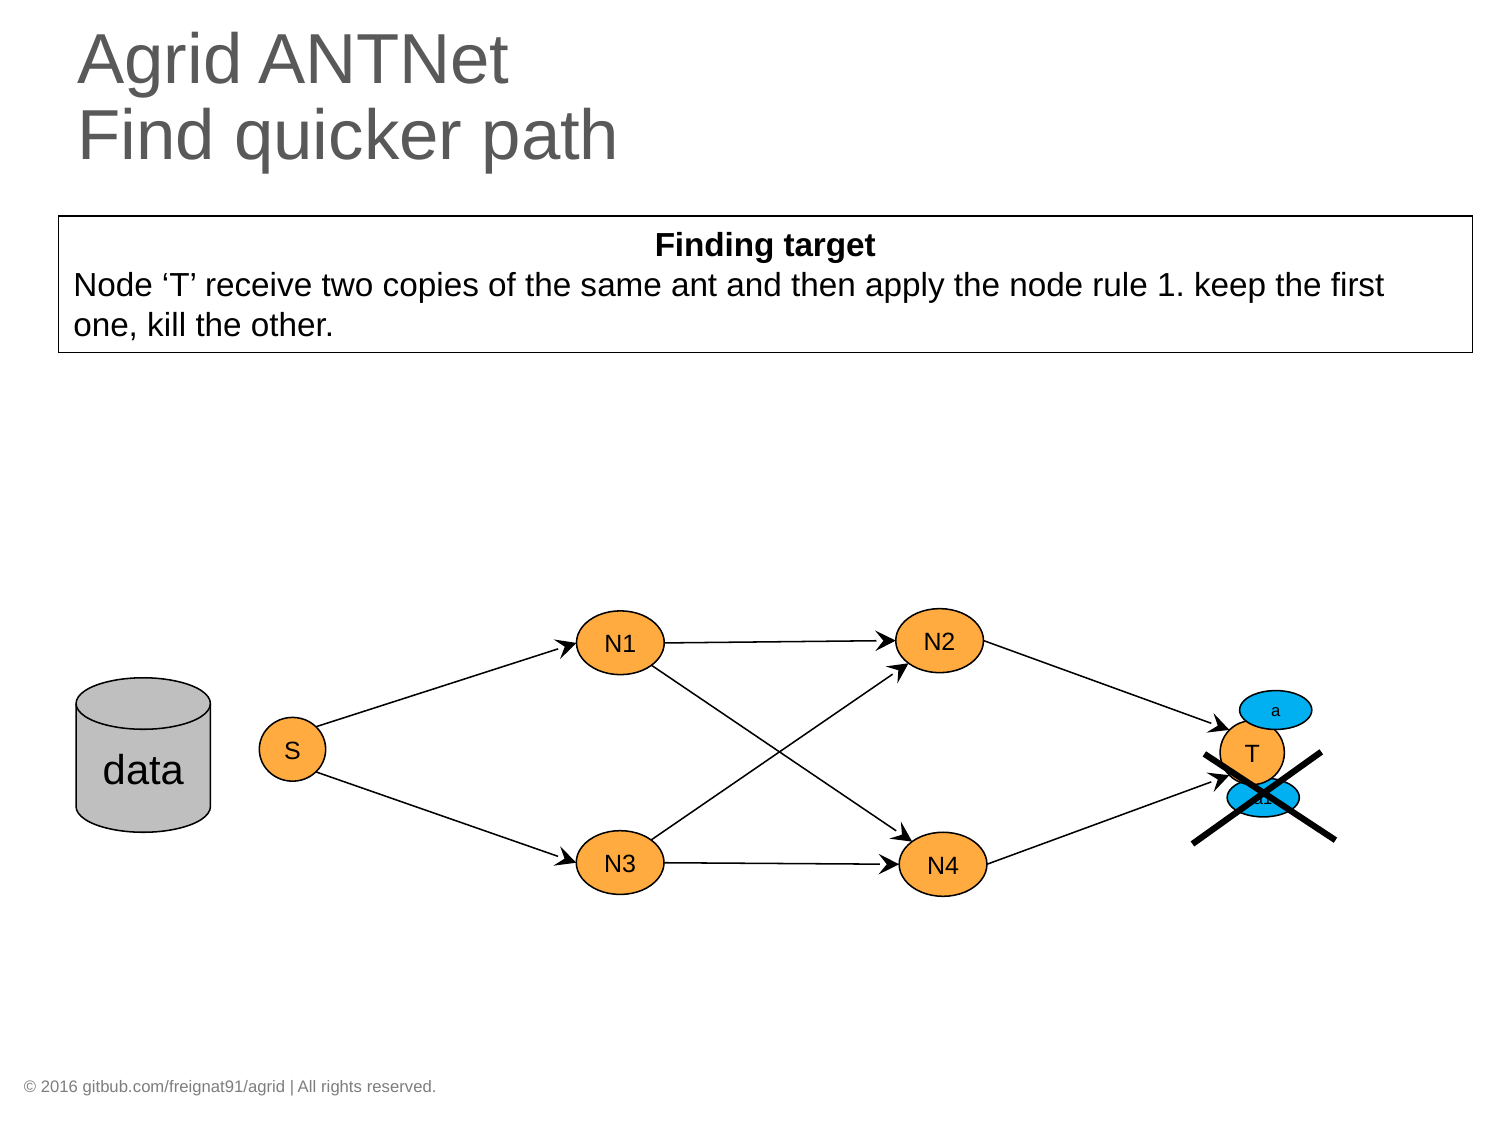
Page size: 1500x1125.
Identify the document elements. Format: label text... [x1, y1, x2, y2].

text_box N4 [899, 832, 986, 897]
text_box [1192, 751, 1322, 845]
text_box N3 [577, 830, 664, 895]
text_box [1324, 753, 1336, 841]
text_box N1 [576, 610, 664, 675]
title Agrid ANTNet Find quicker path [62, 13, 1413, 183]
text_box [986, 774, 1230, 865]
text_box Finding target Node ‘T’ receive two copies of the same ant and then apply the node rule 1. keep the first one, kill the other. [58, 216, 1473, 353]
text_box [983, 640, 1230, 731]
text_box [315, 642, 577, 727]
text_box S [259, 717, 326, 782]
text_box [315, 771, 577, 863]
text_box data [76, 677, 211, 833]
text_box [651, 665, 913, 842]
text_box T [1220, 721, 1285, 750]
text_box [663, 640, 896, 644]
text_box N2 [895, 608, 984, 673]
text_box a [1239, 690, 1312, 730]
text_box © 2016 gitbub.com/freignat91/agrid | All rights reserved. [23, 1046, 485, 1125]
